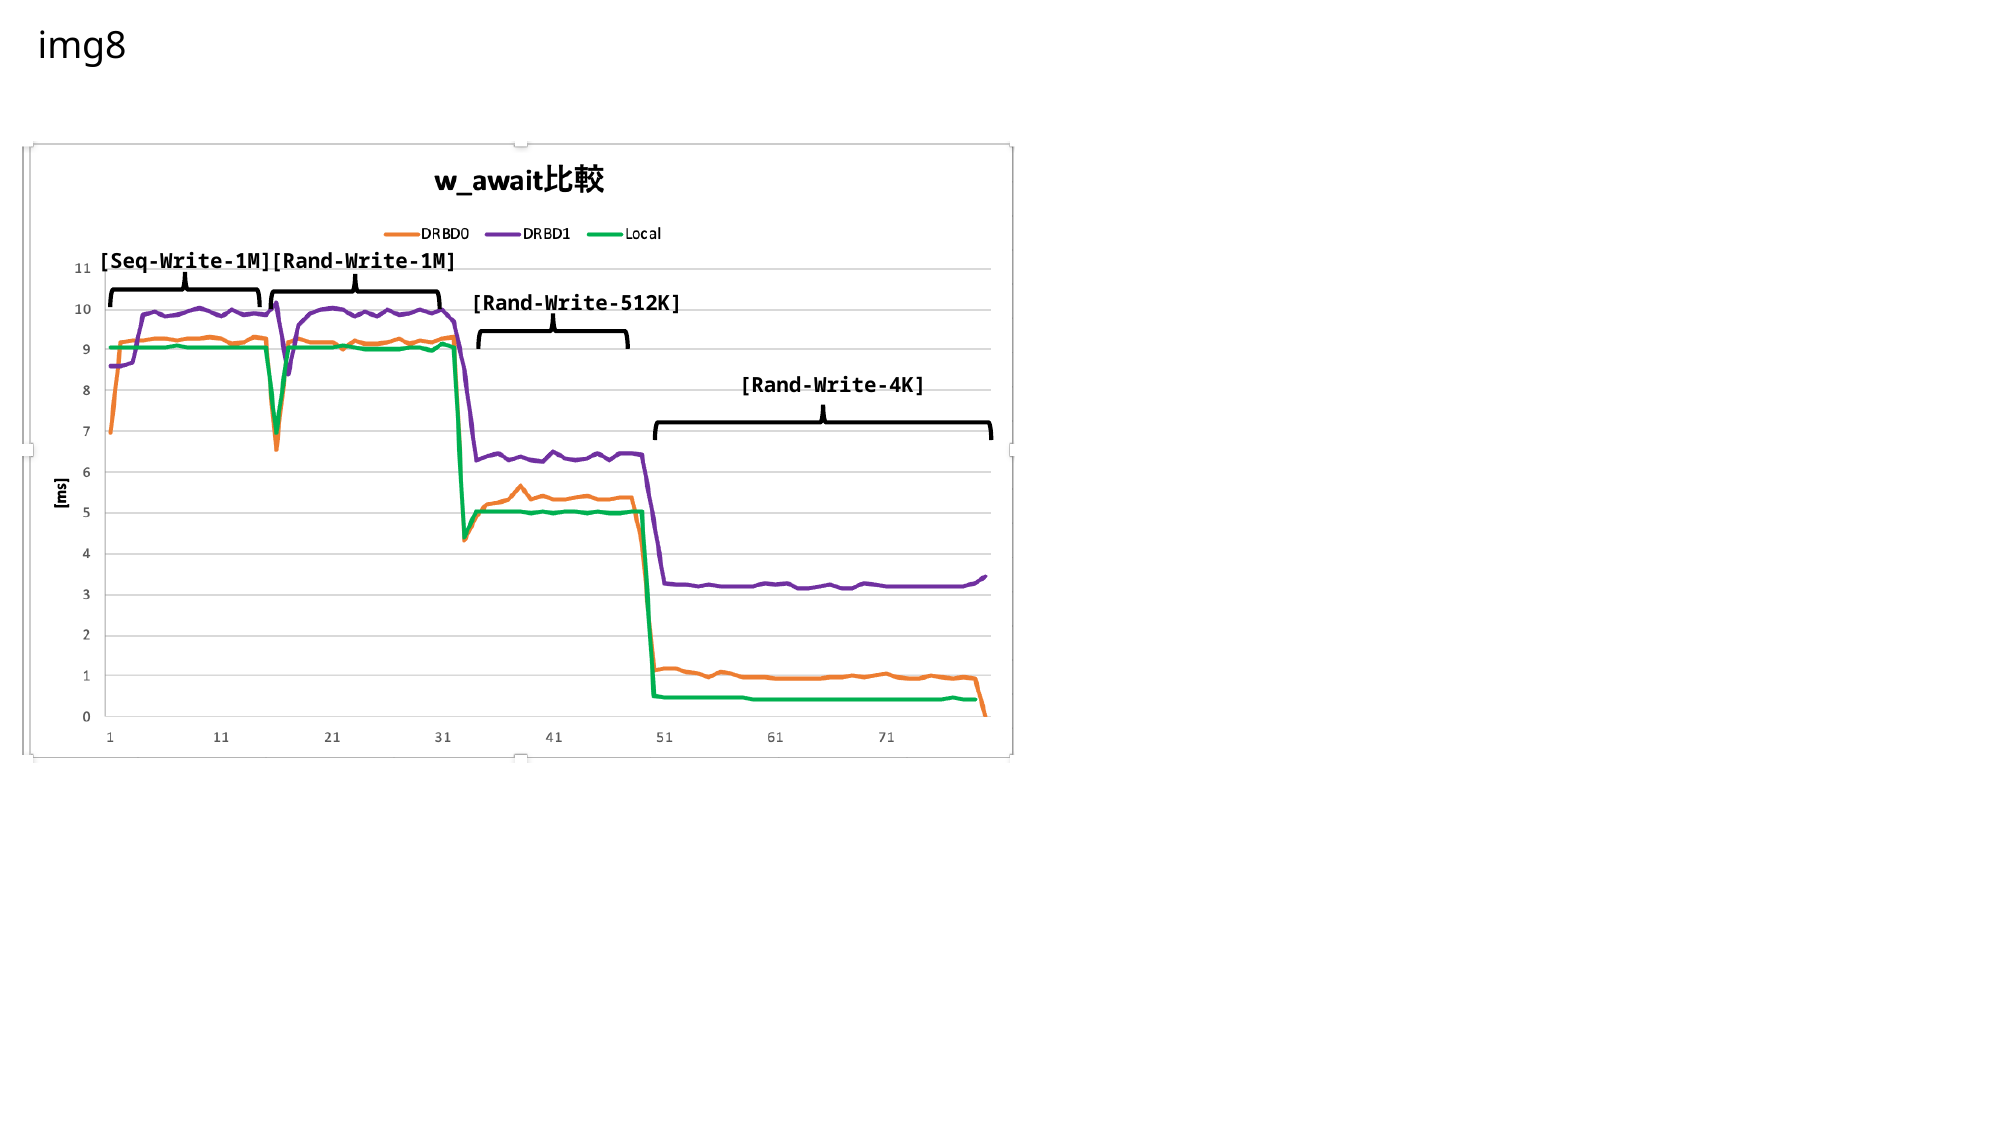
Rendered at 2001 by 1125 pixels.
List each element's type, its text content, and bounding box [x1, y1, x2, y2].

picture [22, 141, 1015, 764]
text_box img8 [22, 13, 466, 74]
